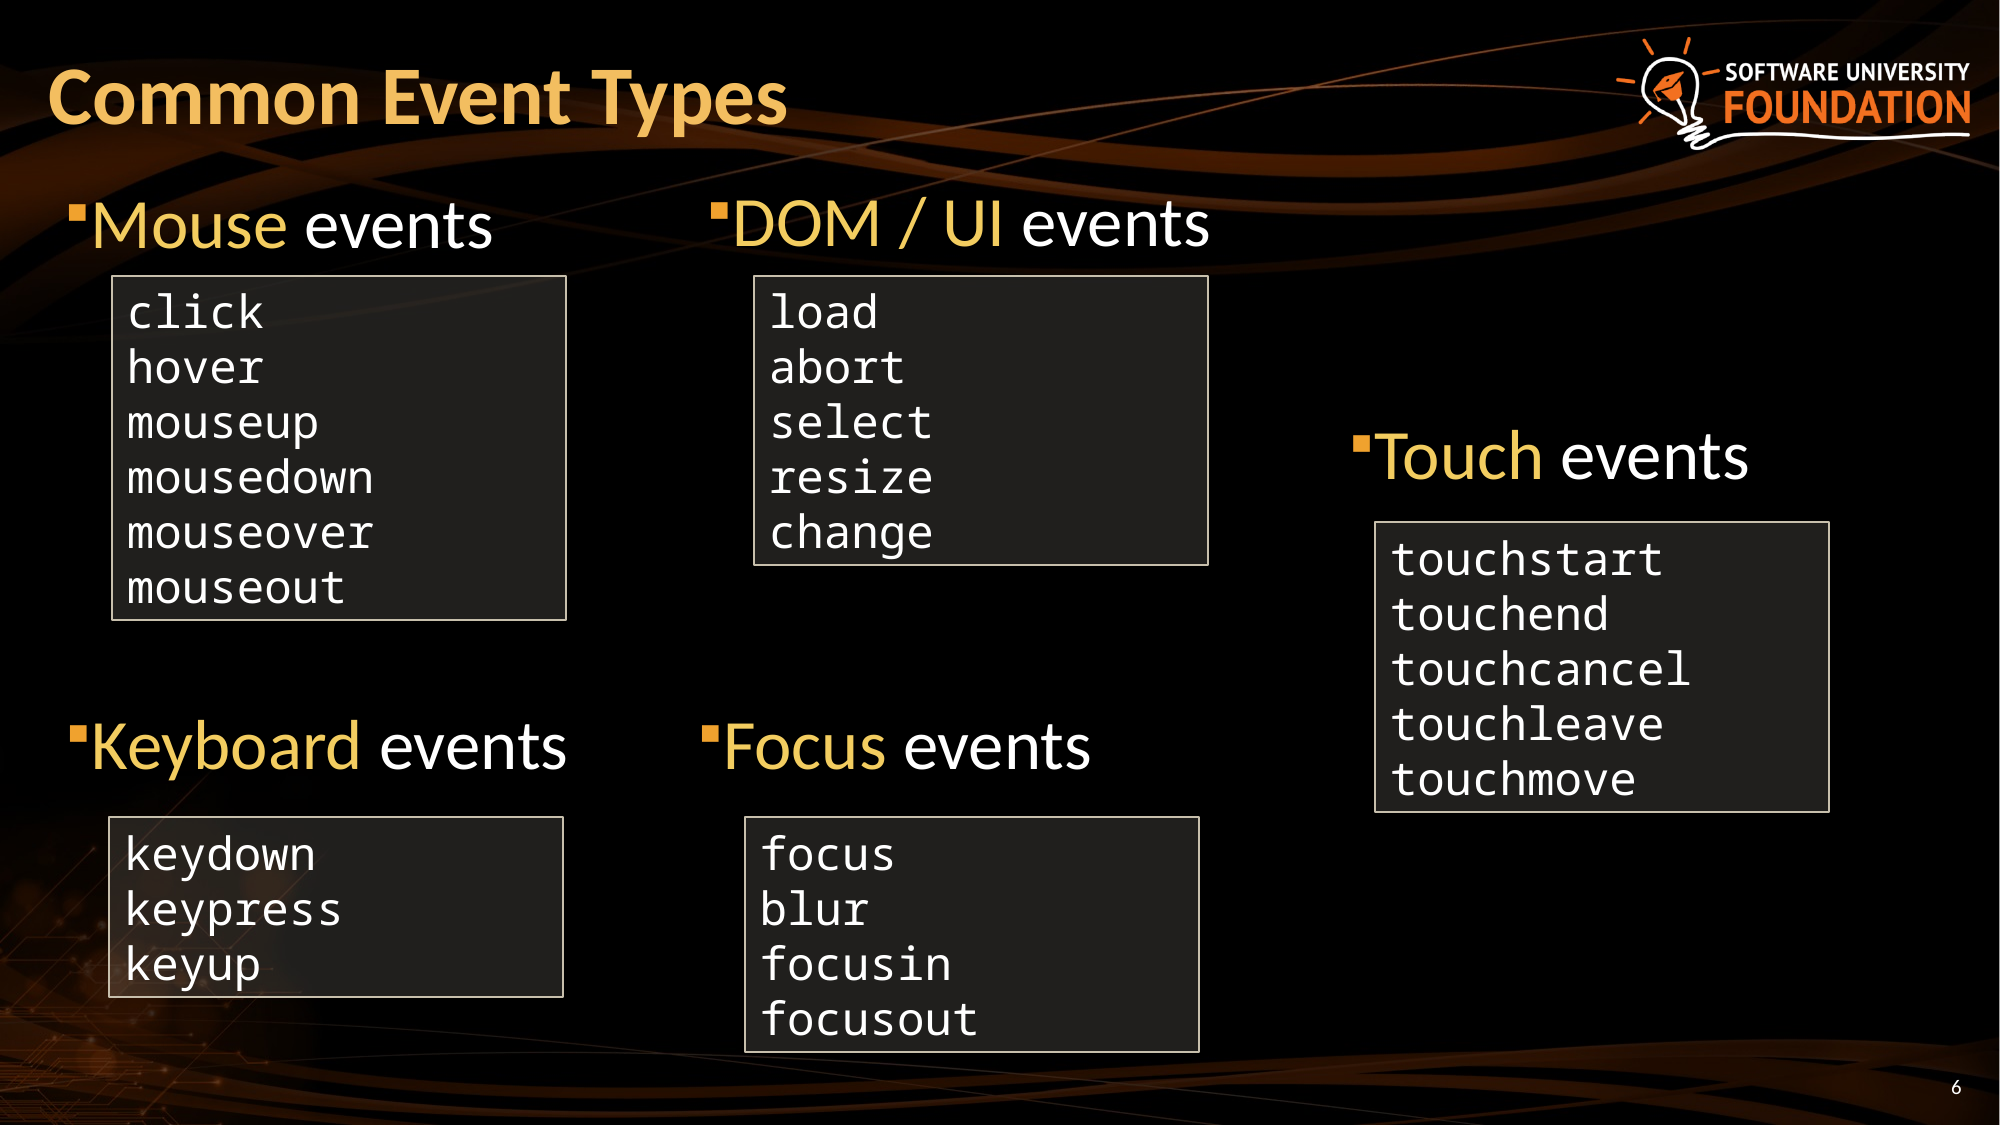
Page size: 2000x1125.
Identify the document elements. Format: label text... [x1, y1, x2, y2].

text_box click hover mouseup mousedown mouseover mouseout [112, 275, 567, 621]
text_box Mouse events [49, 162, 725, 271]
text_box DOM / UI events [691, 159, 1284, 268]
title Common Event Types [30, 6, 1602, 189]
text_box focus blur focusin focusout [744, 817, 1199, 1053]
text_box Keyboard events [50, 682, 682, 791]
text_box touchstart touchend touchcancel touchleave touchmove [1374, 522, 1830, 812]
picture [0, 0, 2000, 1125]
text_box keydown keypress keyup [108, 817, 564, 998]
text_box Focus events [682, 682, 1275, 791]
text_box Touch events [1333, 392, 1926, 501]
text_box load abort select resize change [754, 275, 1209, 566]
slide_number 6 [1897, 1070, 1968, 1103]
